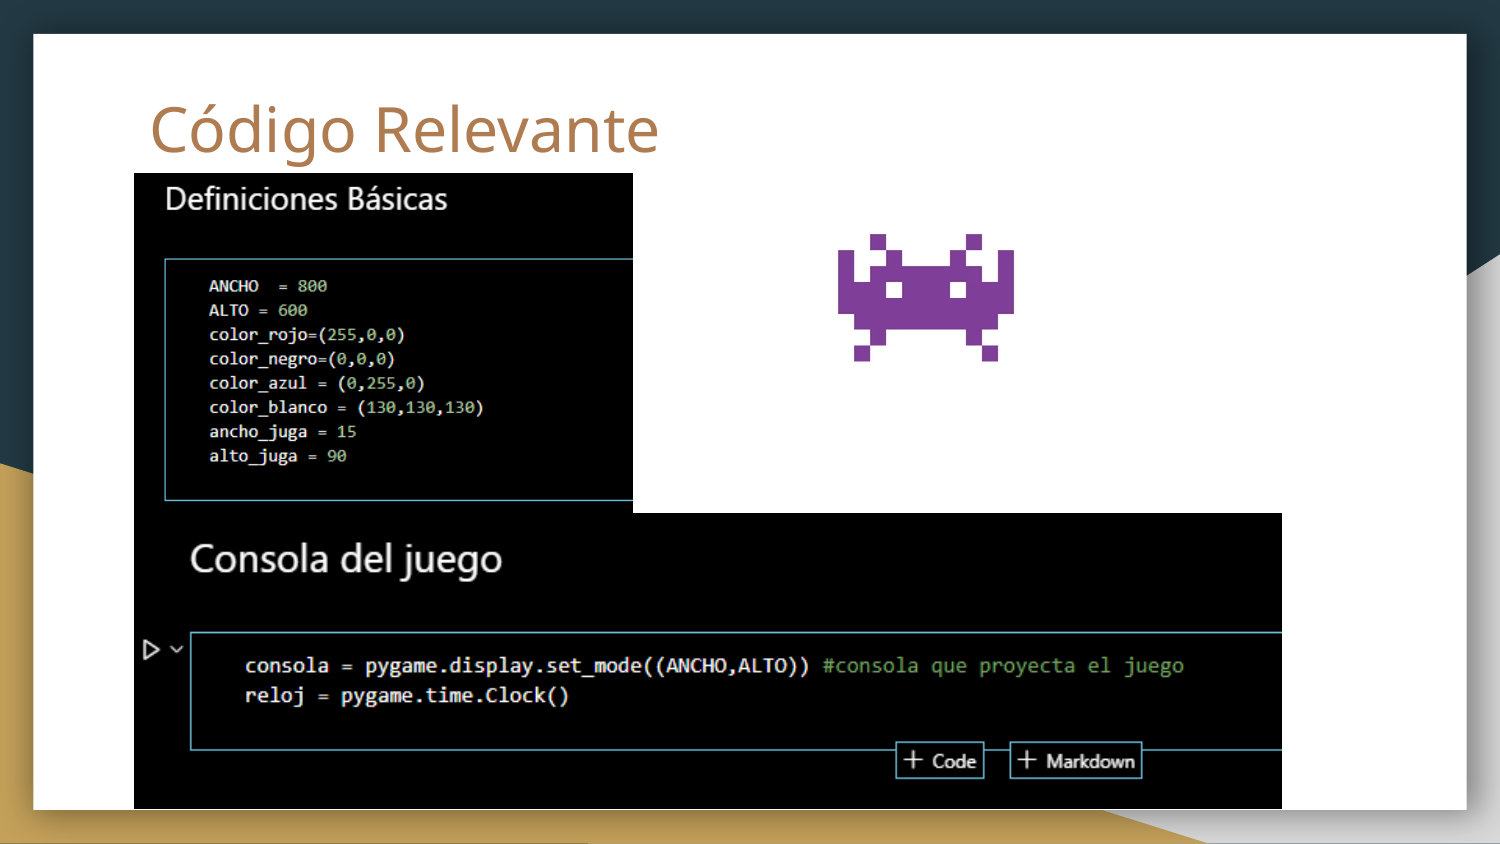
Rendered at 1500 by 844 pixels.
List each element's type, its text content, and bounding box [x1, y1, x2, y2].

picture [829, 219, 1024, 377]
picture [134, 172, 1282, 810]
title Código Relevante [134, 75, 1366, 232]
